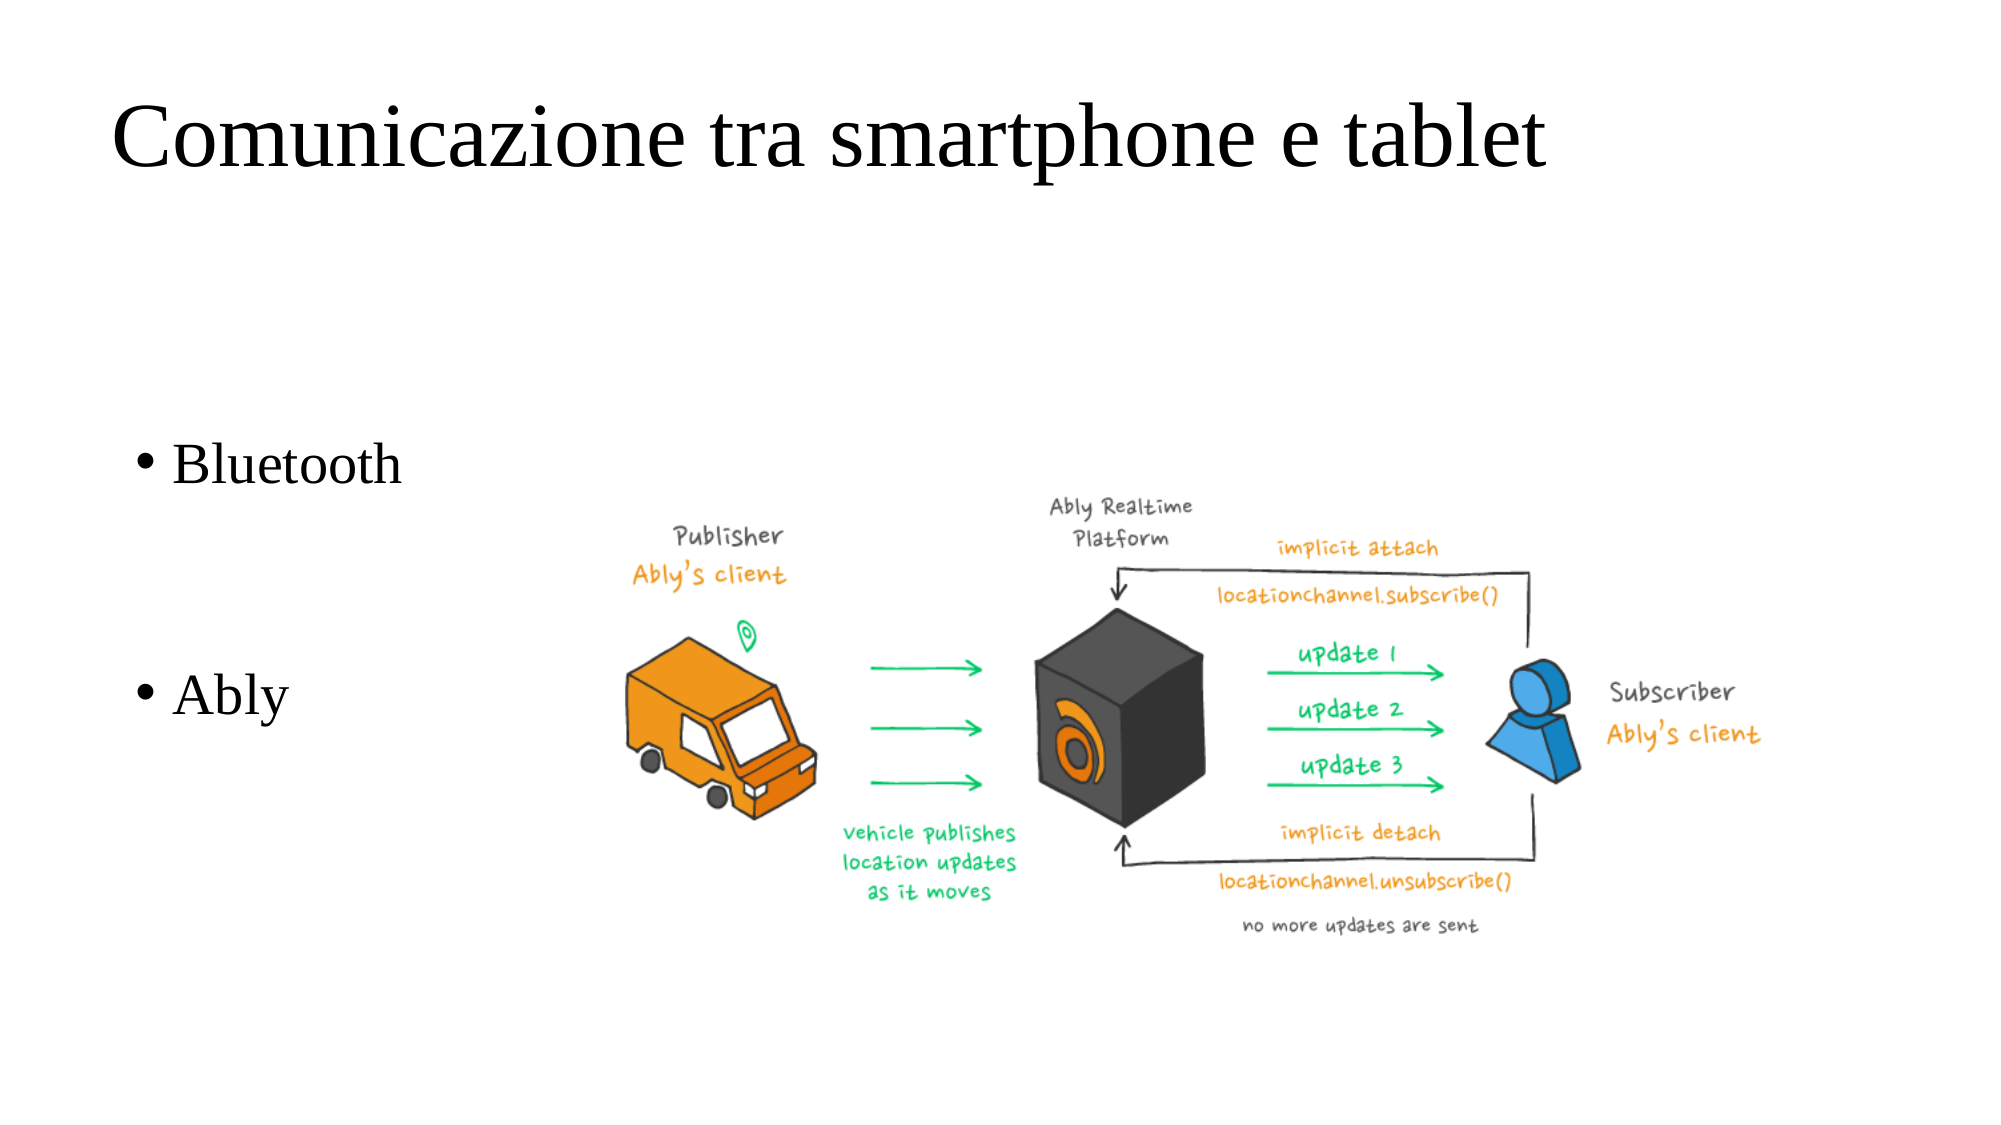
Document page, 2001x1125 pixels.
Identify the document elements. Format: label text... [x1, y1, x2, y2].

title Comunicazione tra smartphone e tablet [96, 65, 1822, 208]
list Bluetooth Ably [120, 277, 2000, 1125]
picture [576, 440, 1811, 989]
